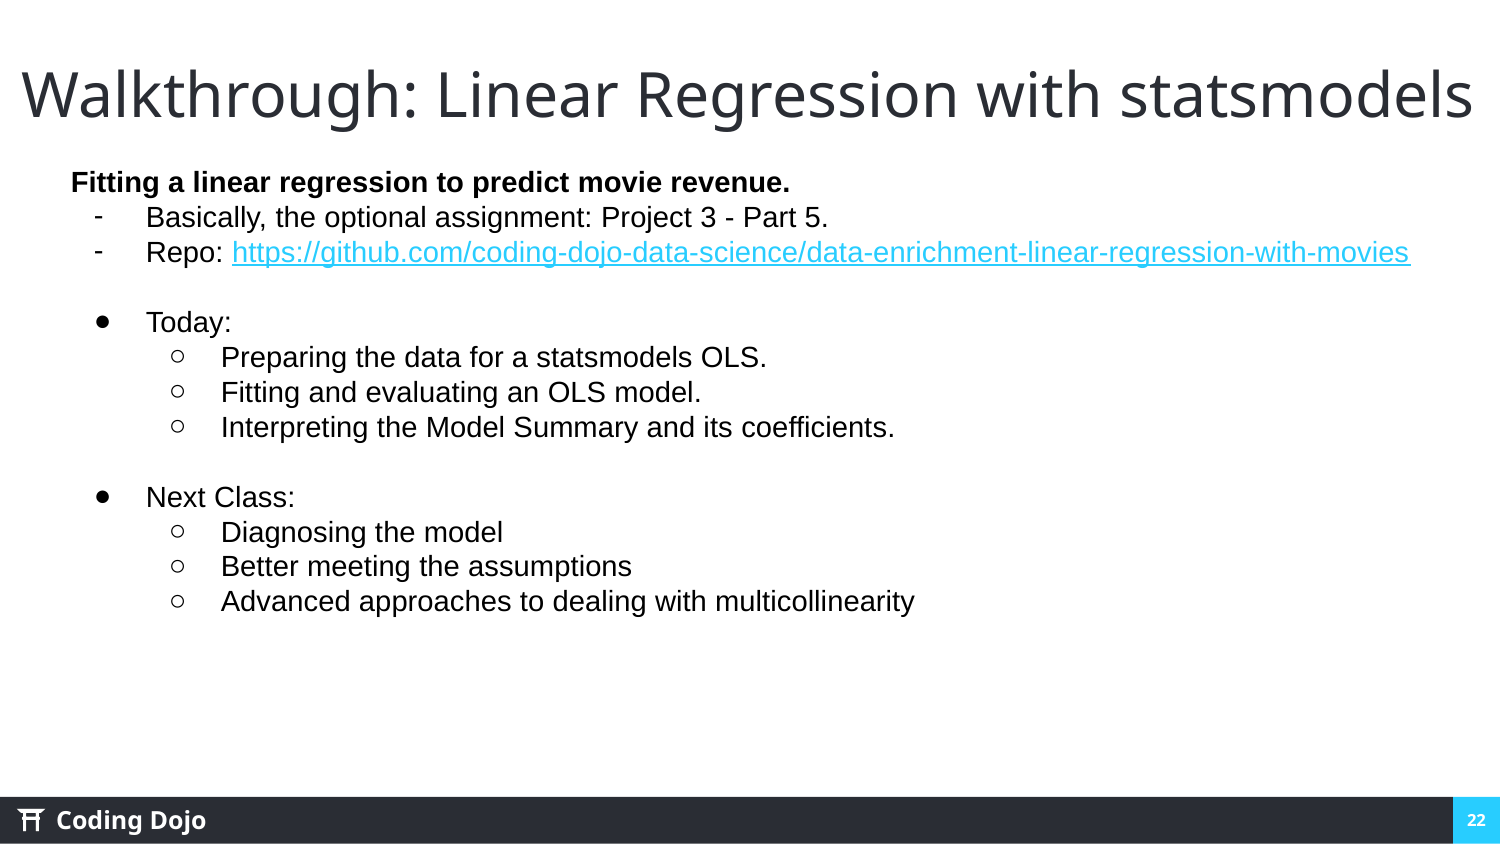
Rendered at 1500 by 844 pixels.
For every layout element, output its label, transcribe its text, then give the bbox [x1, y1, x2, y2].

list Fitting a linear regression to predict movie revenue. Basically, the optional assignment: Project 3 - Part 5. Repo: https://github.com/coding-dojo-data-science/data-enrichment-linear-regression-with-movies Today: Preparing the data for a statsmodels OLS. Fitting and evaluating an OLS model. Interpreting the Model Summary and its coefficients. Next Class: Diagnosing the model Better meeting the assumptions Advanced approaches to dealing with multicollinearity [55, 148, 1445, 771]
picture [15, 804, 47, 836]
title Walkthrough: Linear Regression with statsmodels [16, 21, 1483, 163]
